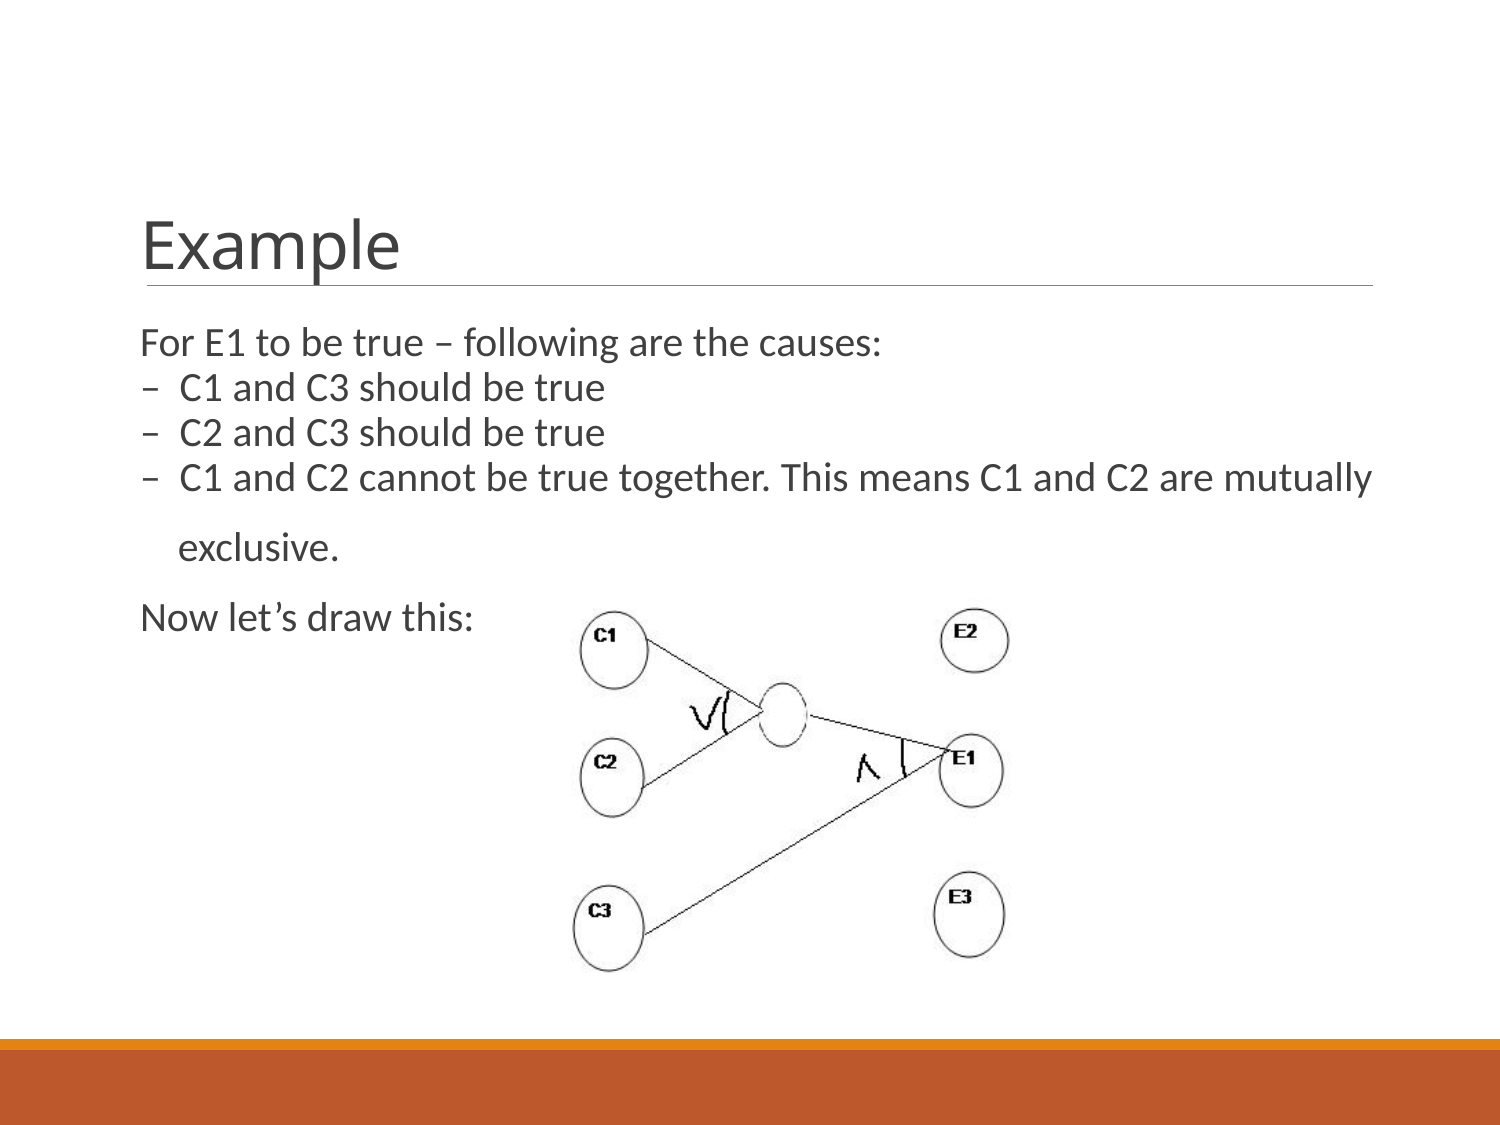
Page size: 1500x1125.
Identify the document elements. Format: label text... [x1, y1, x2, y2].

picture [516, 586, 1058, 993]
list For E1 to be true – following are the causes: – C1 and C3 should be true – C2 and C3 should be true – C1 and C2 cannot be true together. This means C1 and C2 are mutually exclusive. Now let’s draw this: [125, 312, 1400, 993]
title Example [125, 103, 1476, 291]
